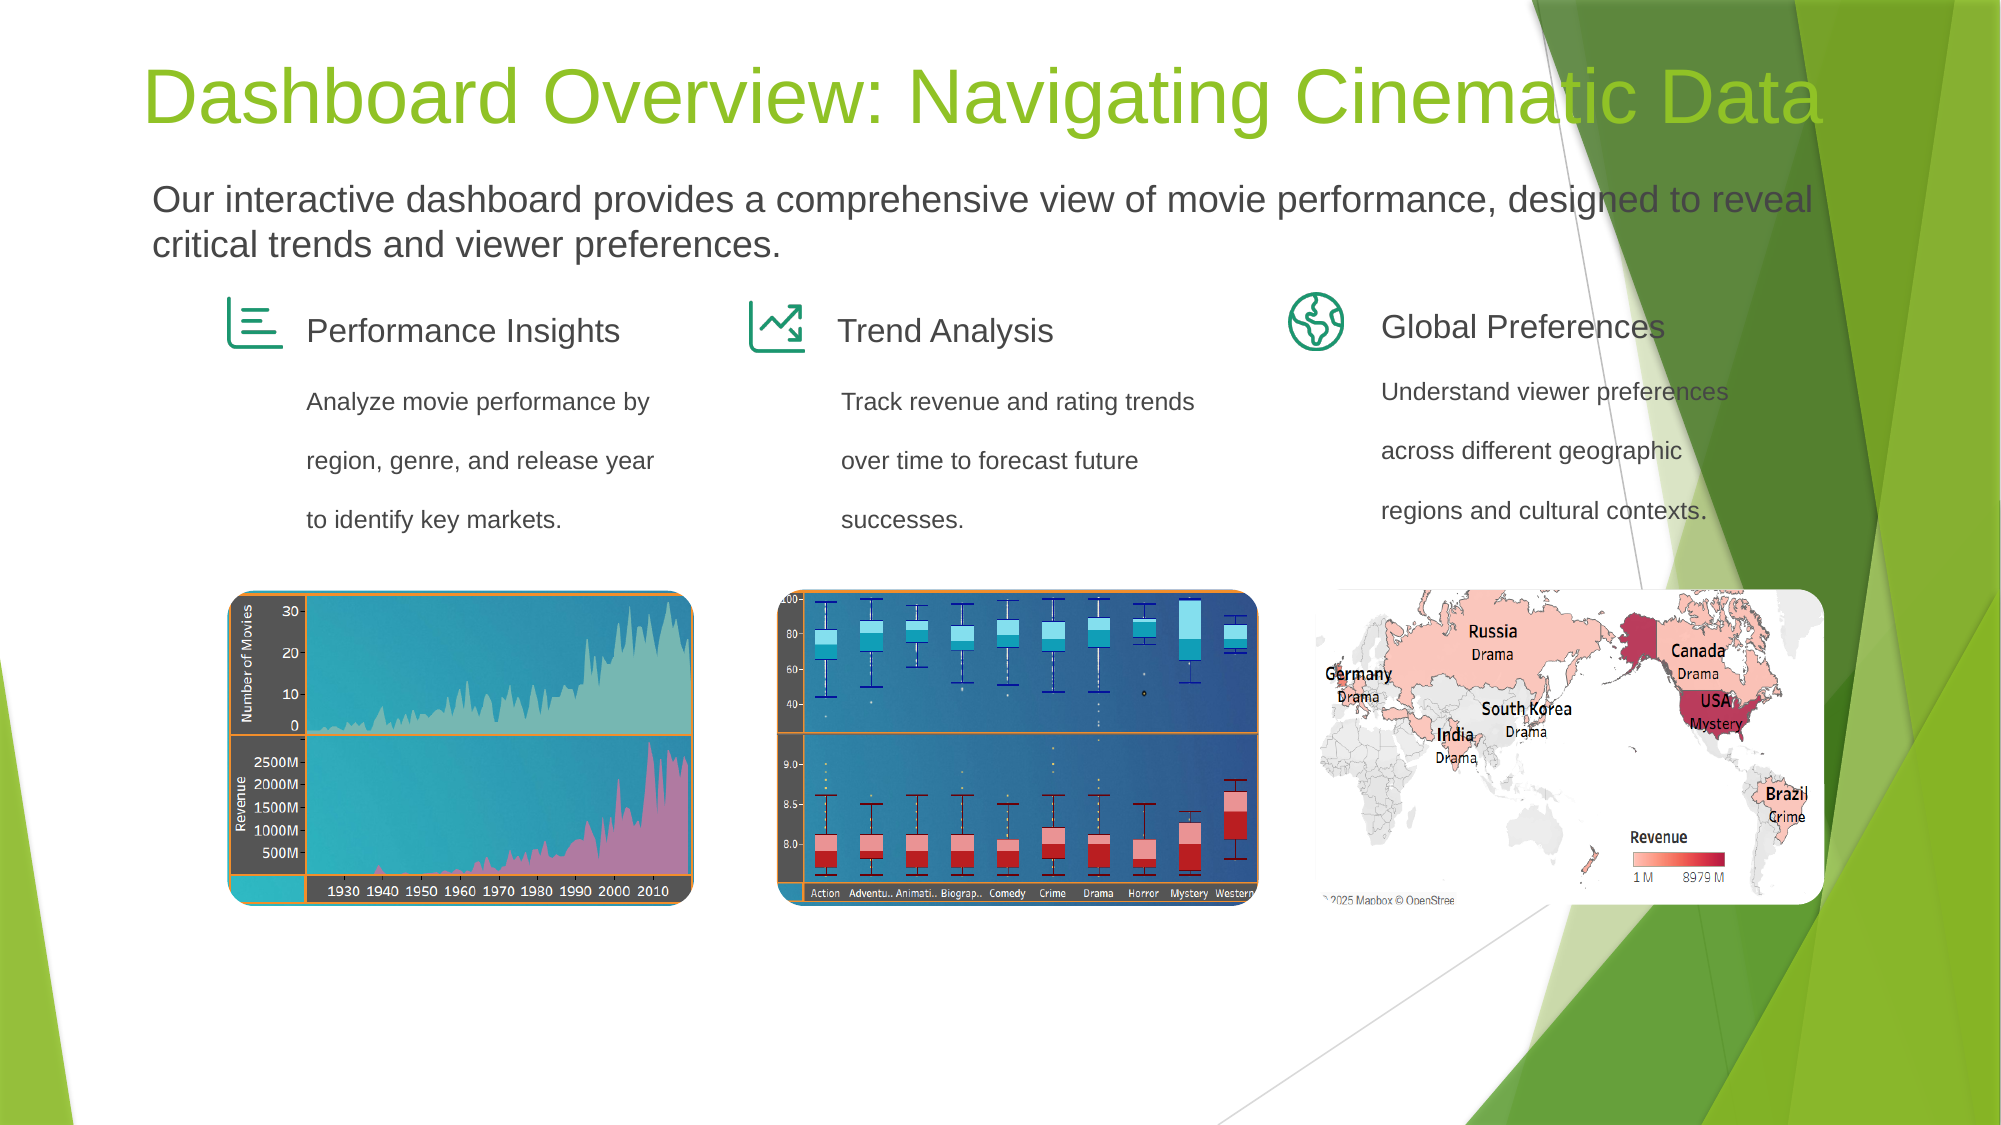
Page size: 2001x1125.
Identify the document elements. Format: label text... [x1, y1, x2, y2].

text_box Our interactive dashboard provides a comprehensive view of movie performance, designed to reveal critical trends and viewer preferences. [137, 167, 1863, 318]
text_box Global Preferences [1381, 288, 1825, 347]
text_box Performance Insights [306, 291, 662, 351]
picture [1315, 588, 1825, 906]
picture [776, 589, 1260, 907]
picture [748, 297, 805, 357]
text_box Trend Analysis [837, 292, 1163, 347]
picture [226, 292, 284, 352]
text_box Track revenue and rating trends over time to forecast future successes. [841, 355, 1218, 535]
text_box Understand viewer preferences across different geographic regions and cultural contexts. [1381, 346, 1737, 585]
title Dashboard Overview: Navigating Cinematic Data [127, 38, 1932, 256]
picture [1287, 291, 1344, 352]
picture [226, 590, 695, 907]
text_box Analyze movie performance by region, genre, and release year to identify key markets. [306, 355, 662, 535]
